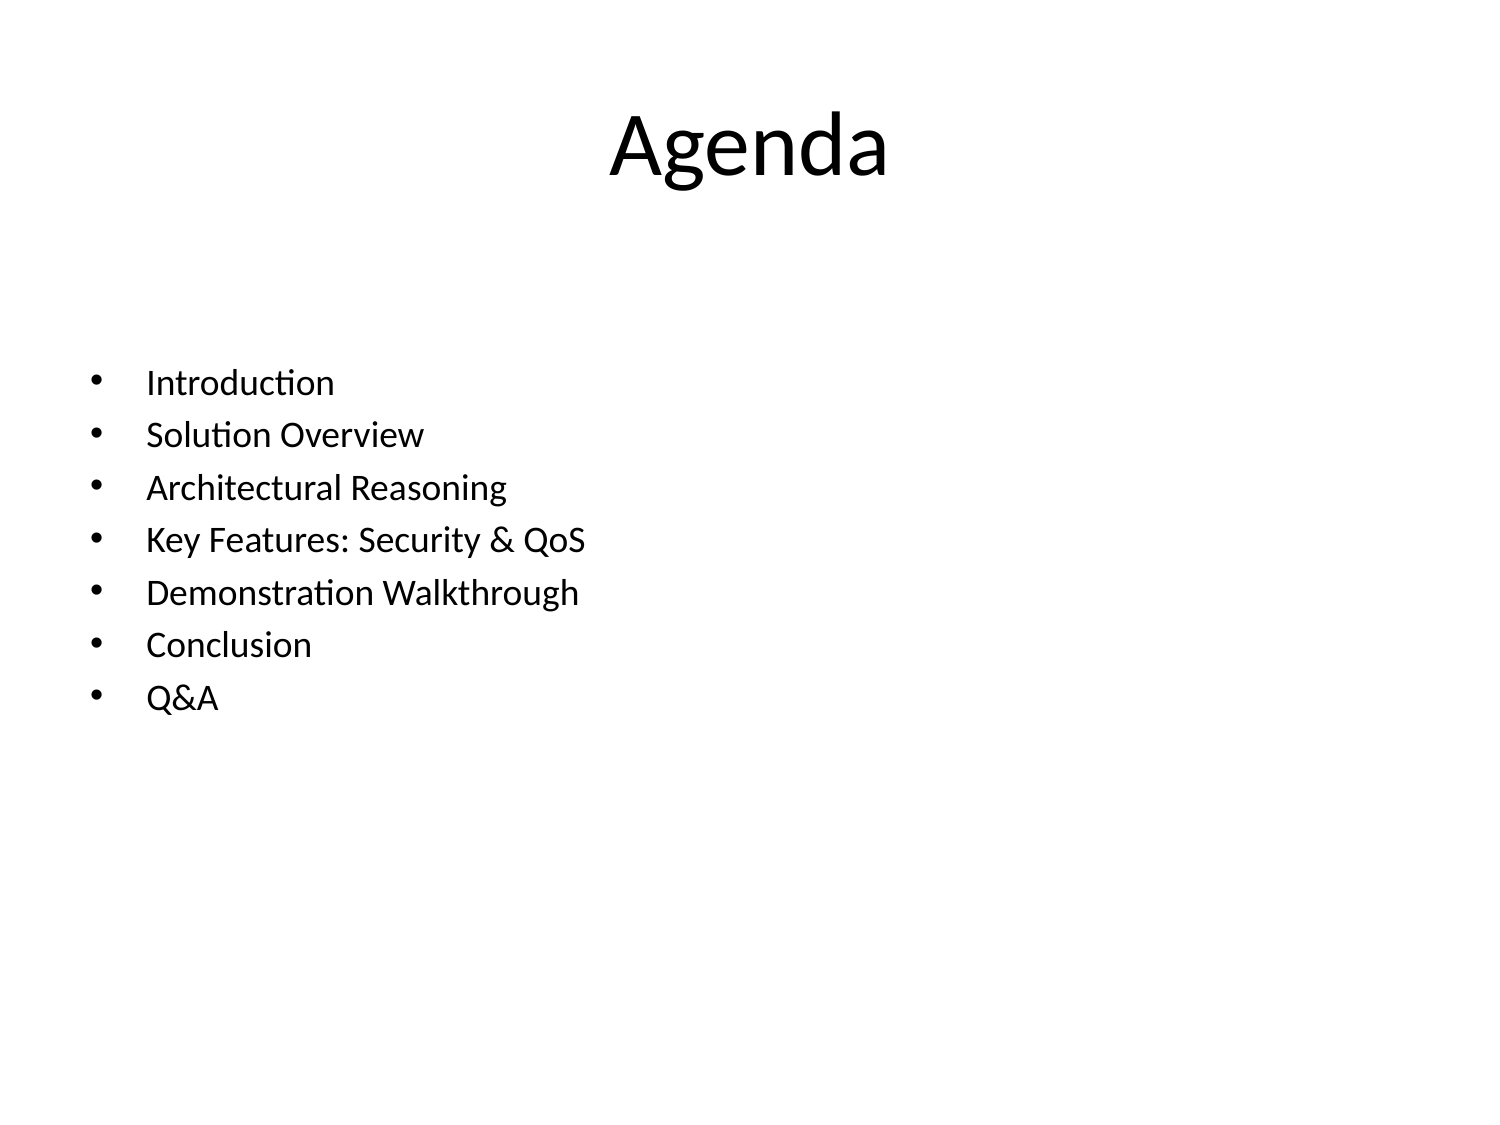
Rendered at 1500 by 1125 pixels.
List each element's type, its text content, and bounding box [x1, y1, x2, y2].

list Introduction Solution Overview Architectural Reasoning Key Features: Security & QoS Demonstration Walkthrough Conclusion Q&A [75, 262, 1425, 1005]
title Agenda [75, 45, 1425, 233]
